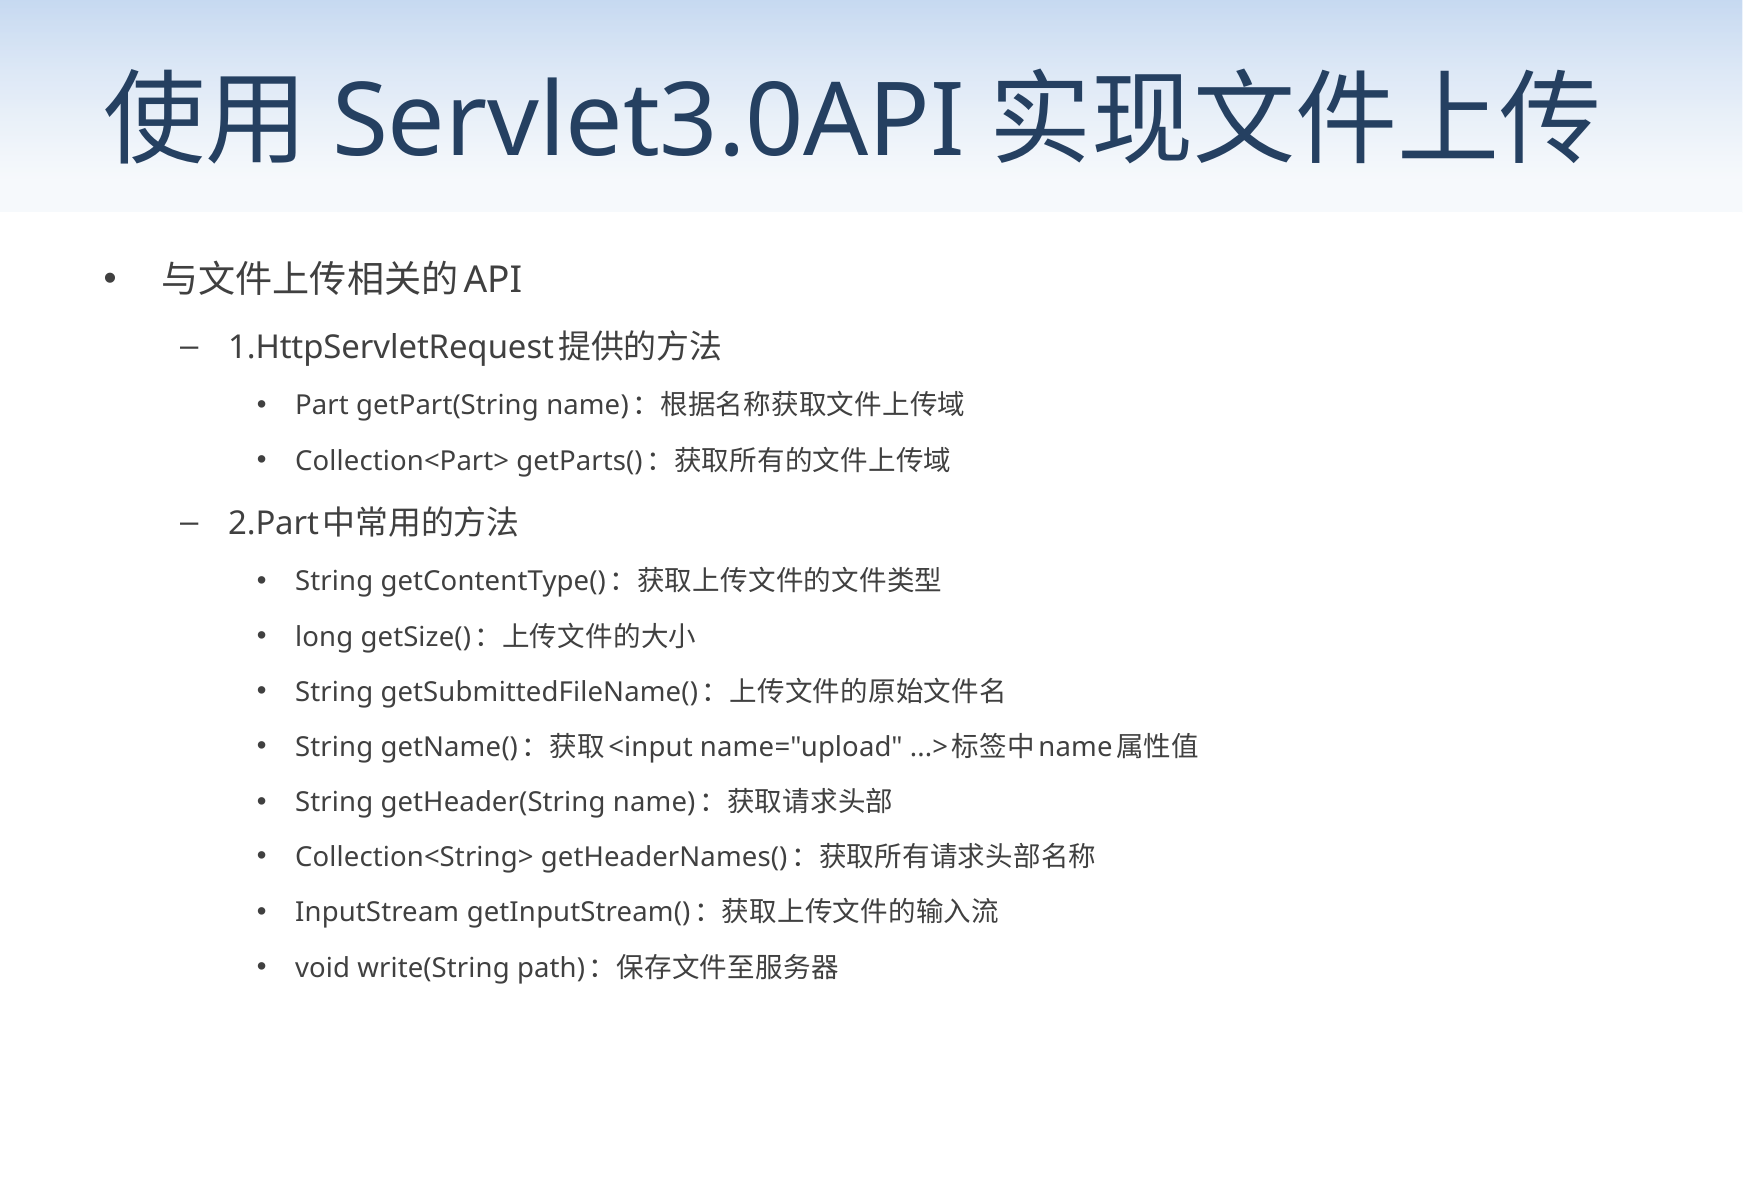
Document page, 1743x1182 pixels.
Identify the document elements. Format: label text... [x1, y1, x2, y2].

list 与文件上传相关的API 1.HttpServletRequest提供的方法 Part getPart(String name)：根据名称获取文件上传域 Collection<Part> getParts()：获取所有的文件上传域 2.Part中常用的方法 String getContentType()：获取上传文件的文件类型 long getSize()：上传文件的大小 String getSubmittedFileName()：上传文件的原始文件名 String getName()：获取<input name="upload" ...>标签中name属性值 String getHeader(String name)：获取请求头部 Collection<String> getHeaderNames()：获取所有请求头部名称 InputStream getInputStream()：获取上传文件的输入流 void write(String path)：保存文件至服务器 [87, 224, 1656, 1004]
title 使用Servlet3.0API实现文件上传 [87, 15, 1656, 213]
